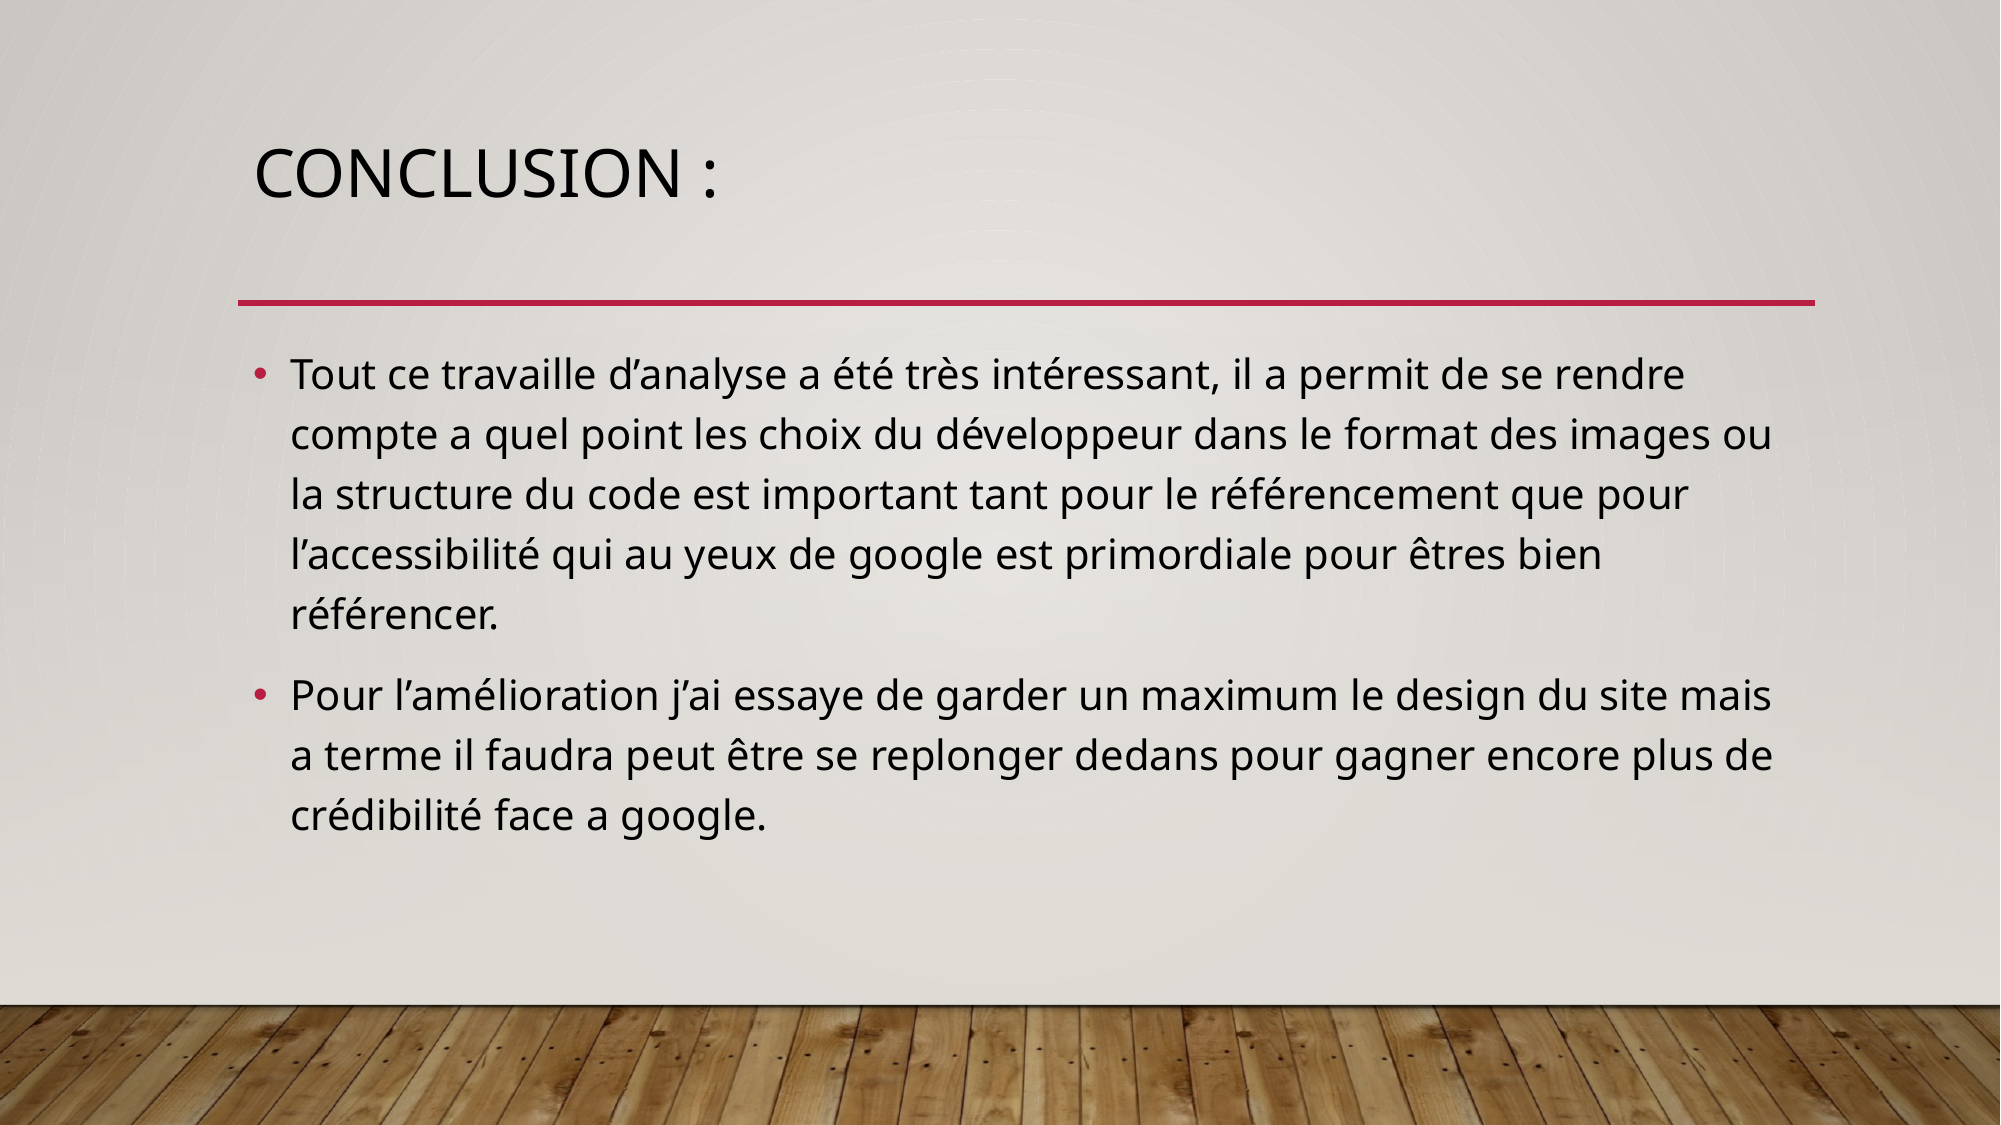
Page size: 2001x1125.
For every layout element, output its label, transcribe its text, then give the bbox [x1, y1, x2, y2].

picture [0, 1005, 2000, 1125]
list Tout ce travaille d’analyse a été très intéressant, il a permit de se rendre compte a quel point les choix du développeur dans le format des images ou la structure du code est important tant pour le référencement que pour l’accessibilité qui au yeux de google est primordiale pour êtres bien référencer. Pour l’amélioration j’ai essaye de garder un maximum le design du site mais a terme il faudra peut être se replonger dedans pour gagner encore plus de crédibilité face a google. [238, 330, 1814, 897]
title Conclusion : [238, 131, 1814, 305]
